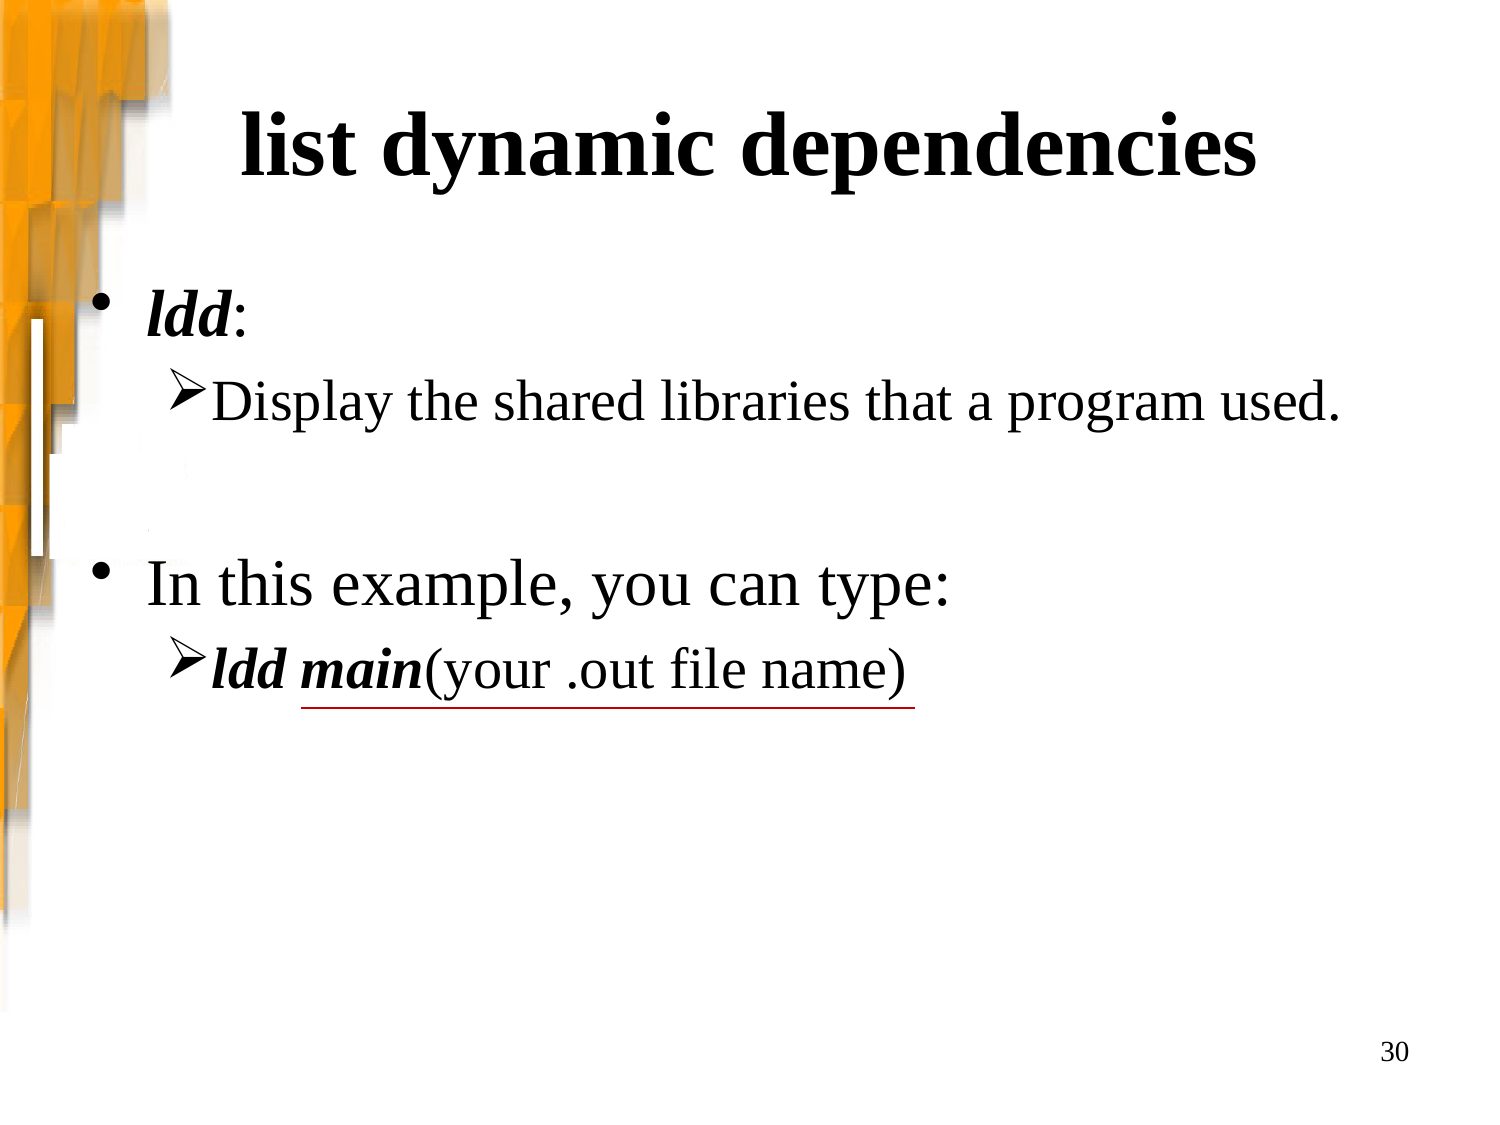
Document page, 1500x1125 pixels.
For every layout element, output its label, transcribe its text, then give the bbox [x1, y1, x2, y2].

list ldd: Display the shared libraries that a program used. In this example, you can type: ldd main(your .out file name) [75, 262, 1425, 1005]
picture [0, 0, 195, 1012]
slide_number 30 [1074, 1024, 1426, 1103]
title list dynamic dependencies [74, 44, 1426, 233]
